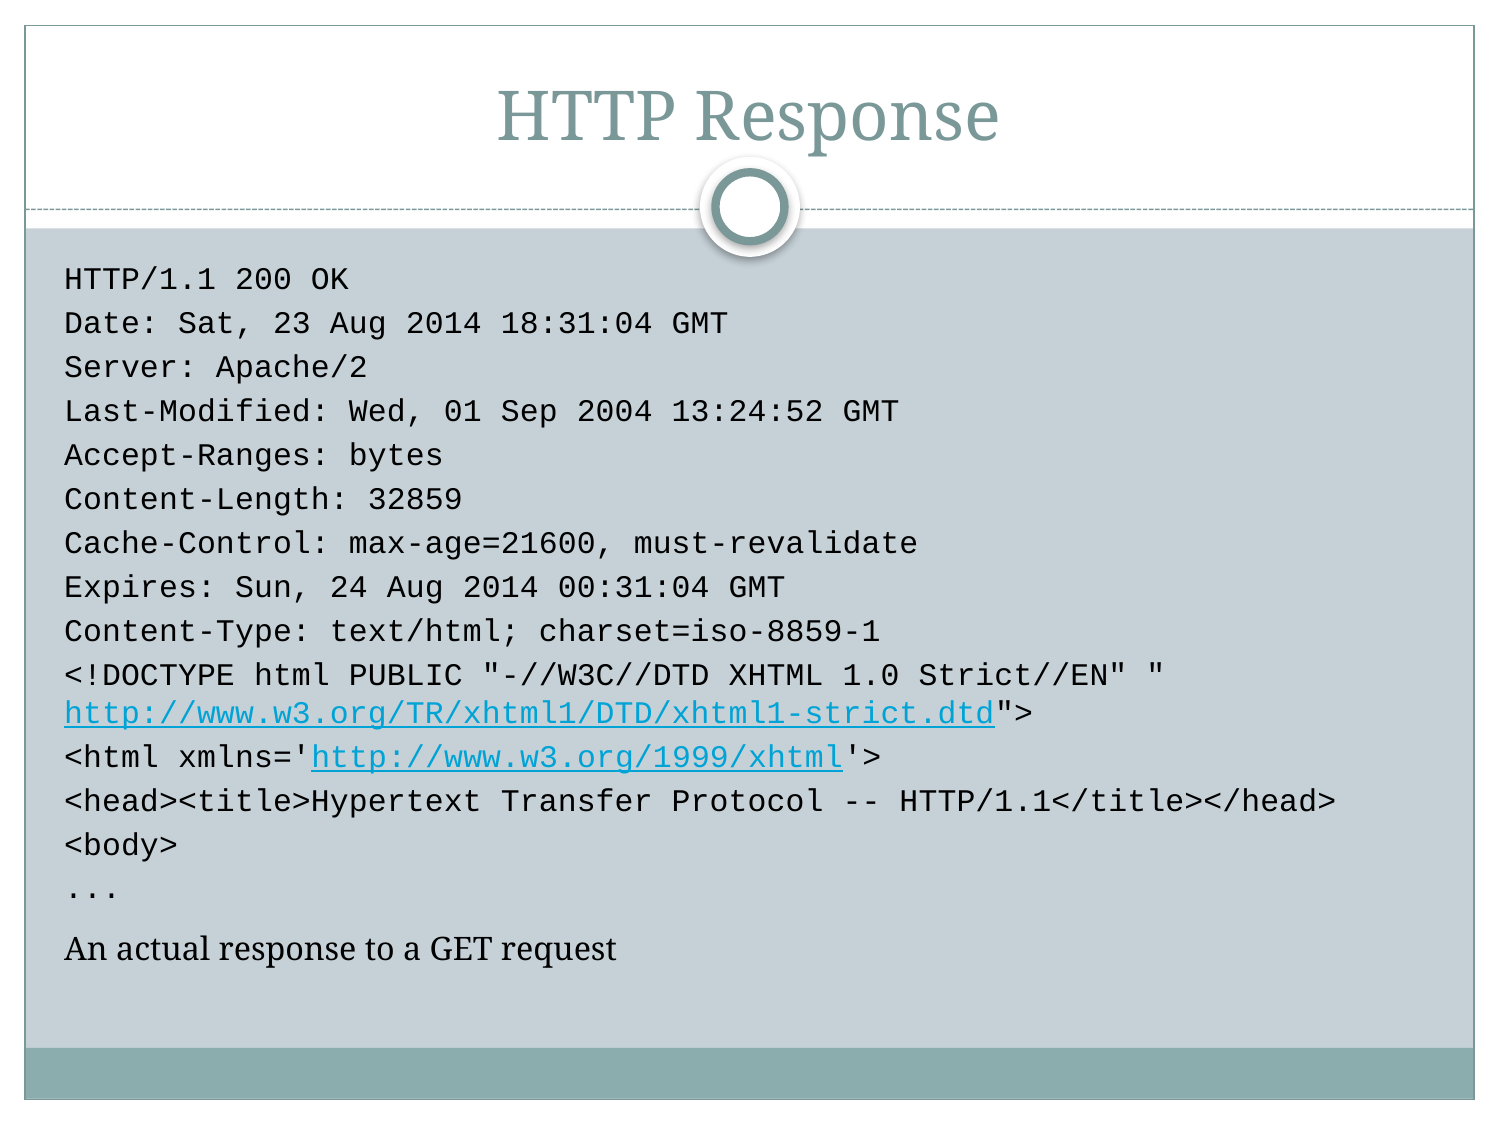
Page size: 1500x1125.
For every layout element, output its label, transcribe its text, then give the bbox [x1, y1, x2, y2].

list HTTP/1.1 200 OK Date: Sat, 23 Aug 2014 18:31:04 GMT Server: Apache/2 Last-Modified: Wed, 01 Sep 2004 13:24:52 GMT Accept-Ranges: bytes Content-Length: 32859 Cache-Control: max-age=21600, must-revalidate Expires: Sun, 24 Aug 2014 00:31:04 GMT Content-Type: text/html; charset=iso-8859-1 <!DOCTYPE html PUBLIC "-//W3C//DTD XHTML 1.0 Strict//EN" "http://www.w3.org/TR/xhtml1/DTD/xhtml1-strict.dtd"> <html xmlns='http://www.w3.org/1999/xhtml'> <head><title>Hypertext Transfer Protocol -- HTTP/1.1</title></head> <body> ... An actual response to a GET request [49, 250, 1445, 1001]
title HTTP Response [49, 37, 1450, 162]
